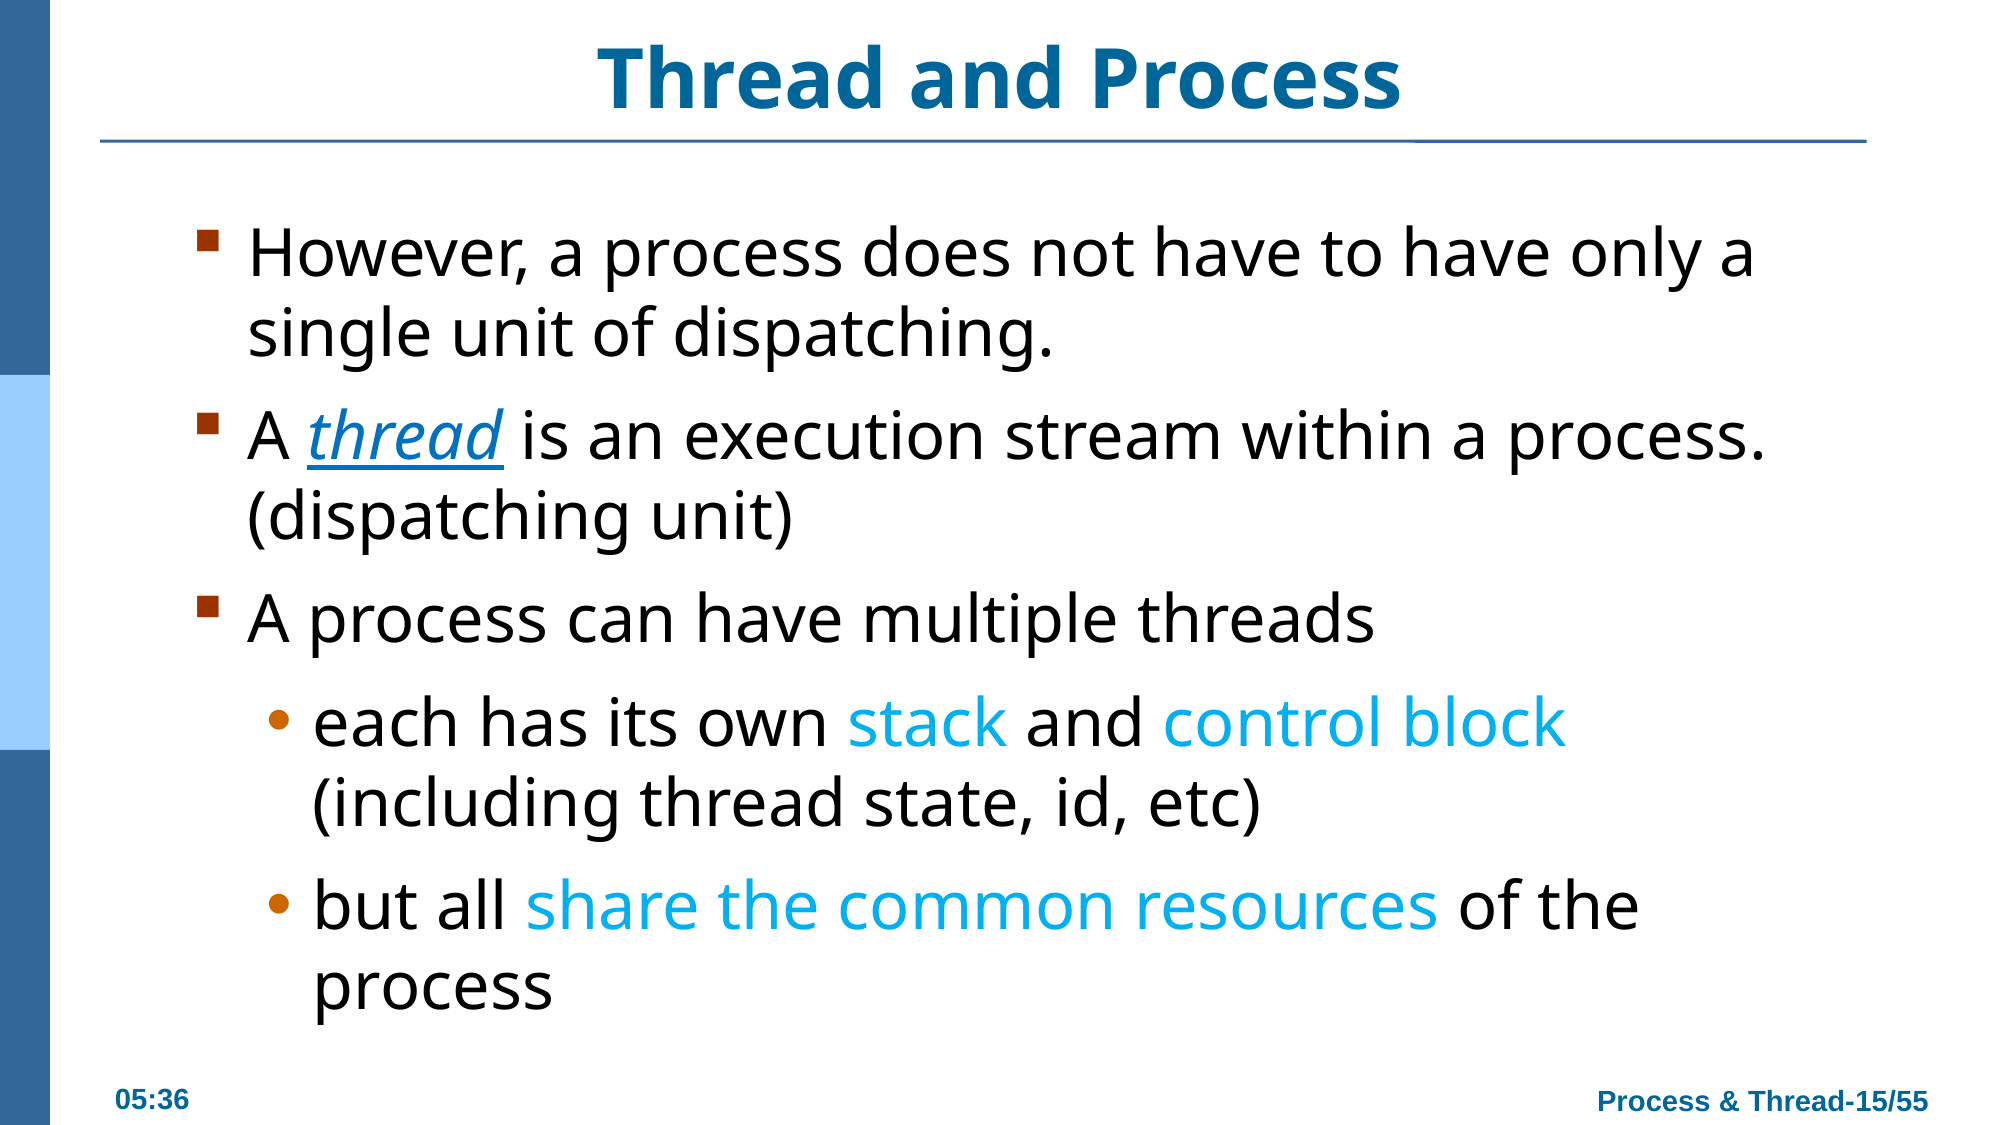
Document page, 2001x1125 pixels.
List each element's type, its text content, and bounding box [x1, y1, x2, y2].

list However, a process does not have to have only a single unit of dispatching. A thread is an execution stream within a process. (dispatching unit) A process can have multiple threads each has its own stack and control block (including thread state, id, etc) but all share the common resources of the process [176, 202, 1867, 946]
title Thread and Process [99, 38, 1900, 133]
